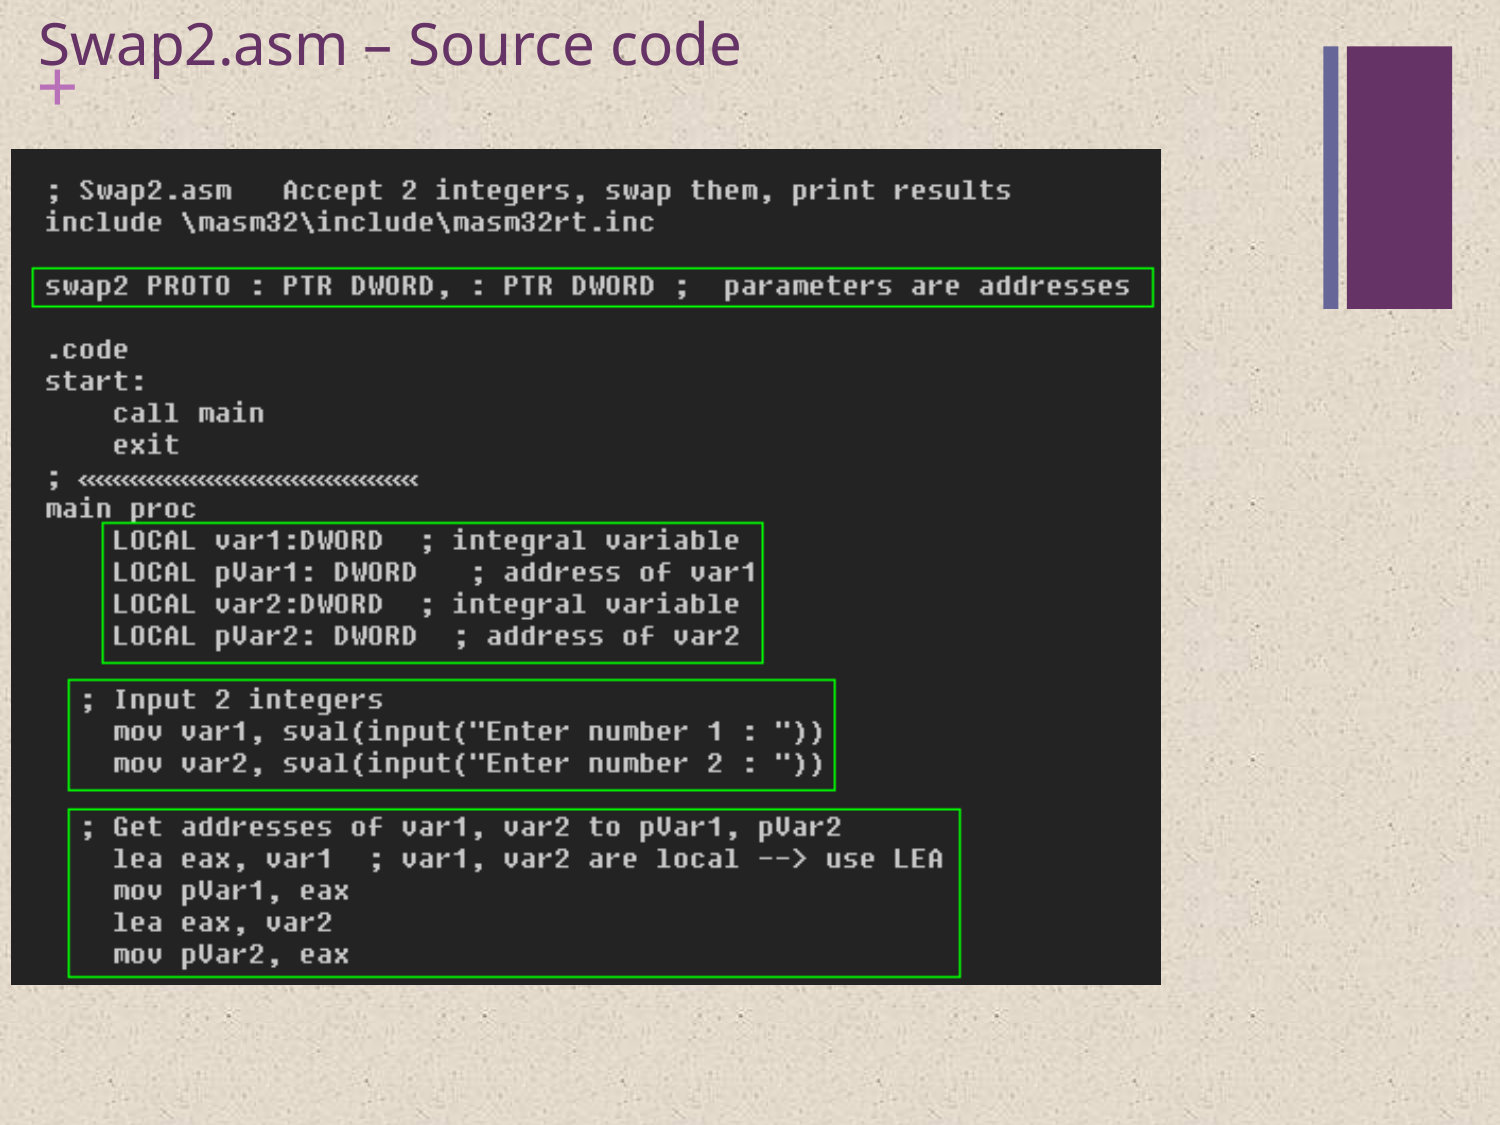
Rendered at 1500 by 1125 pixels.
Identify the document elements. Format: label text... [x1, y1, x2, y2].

picture [0, 0, 1500, 1125]
title Swap2.asm – Source code [23, 0, 1395, 106]
